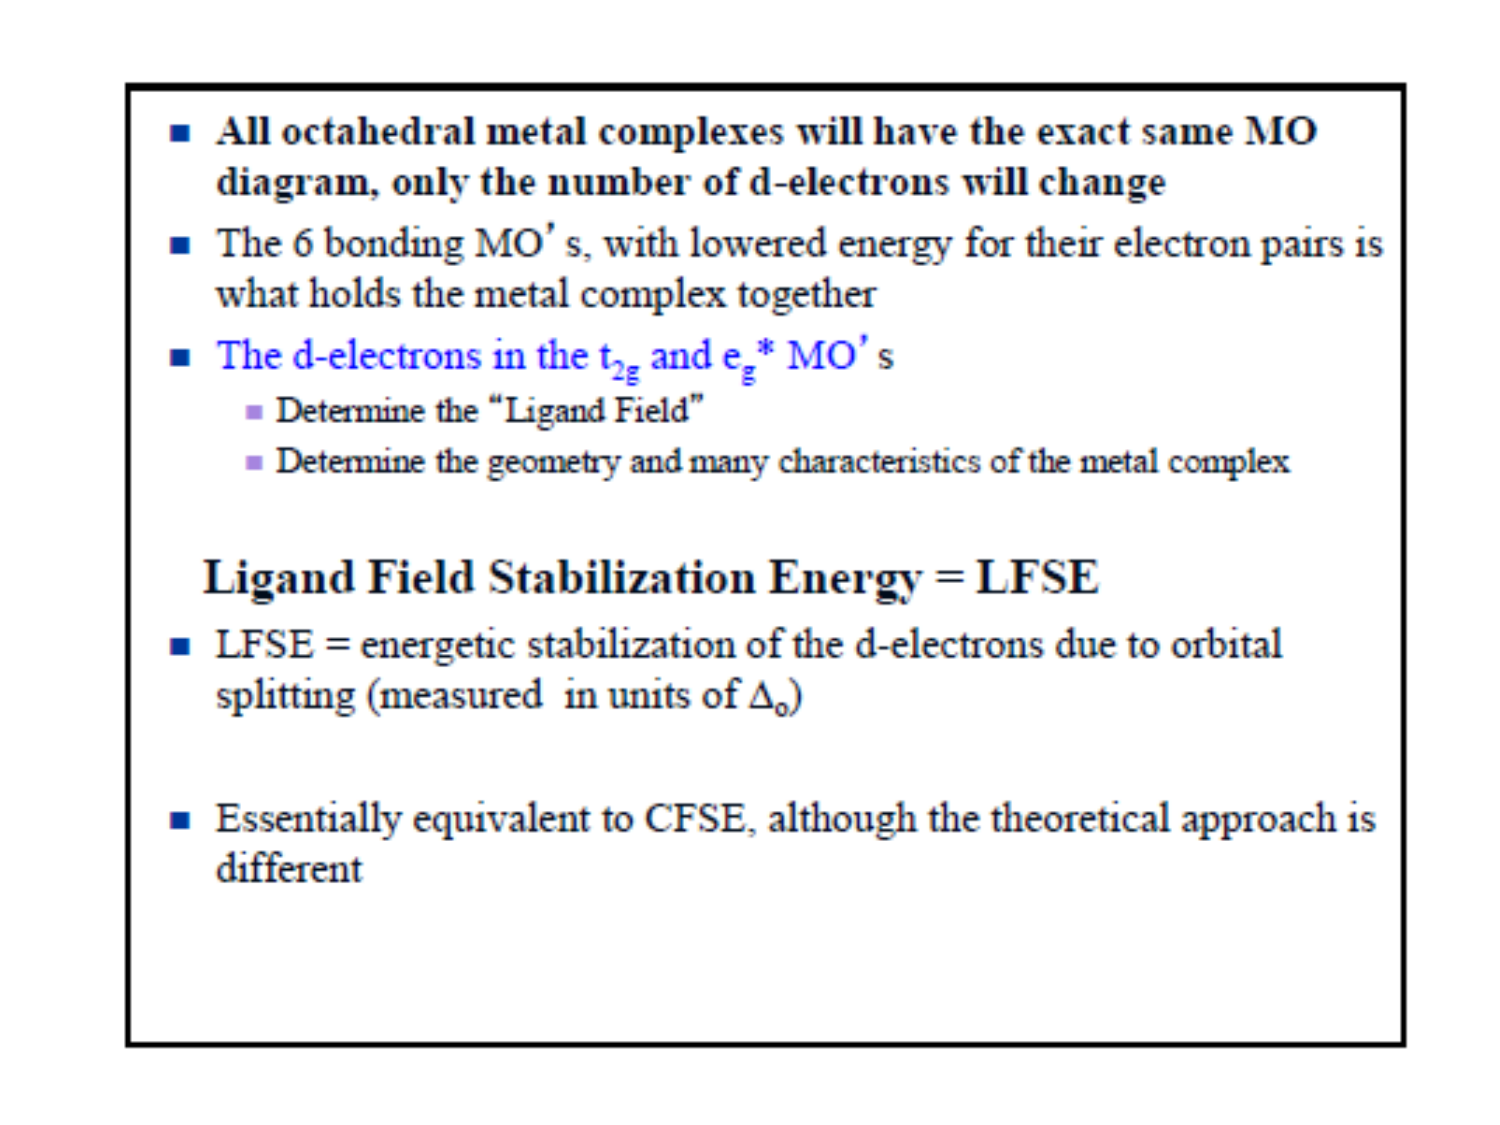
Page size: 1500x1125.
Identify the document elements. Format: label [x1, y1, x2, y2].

picture [111, 77, 1441, 1071]
